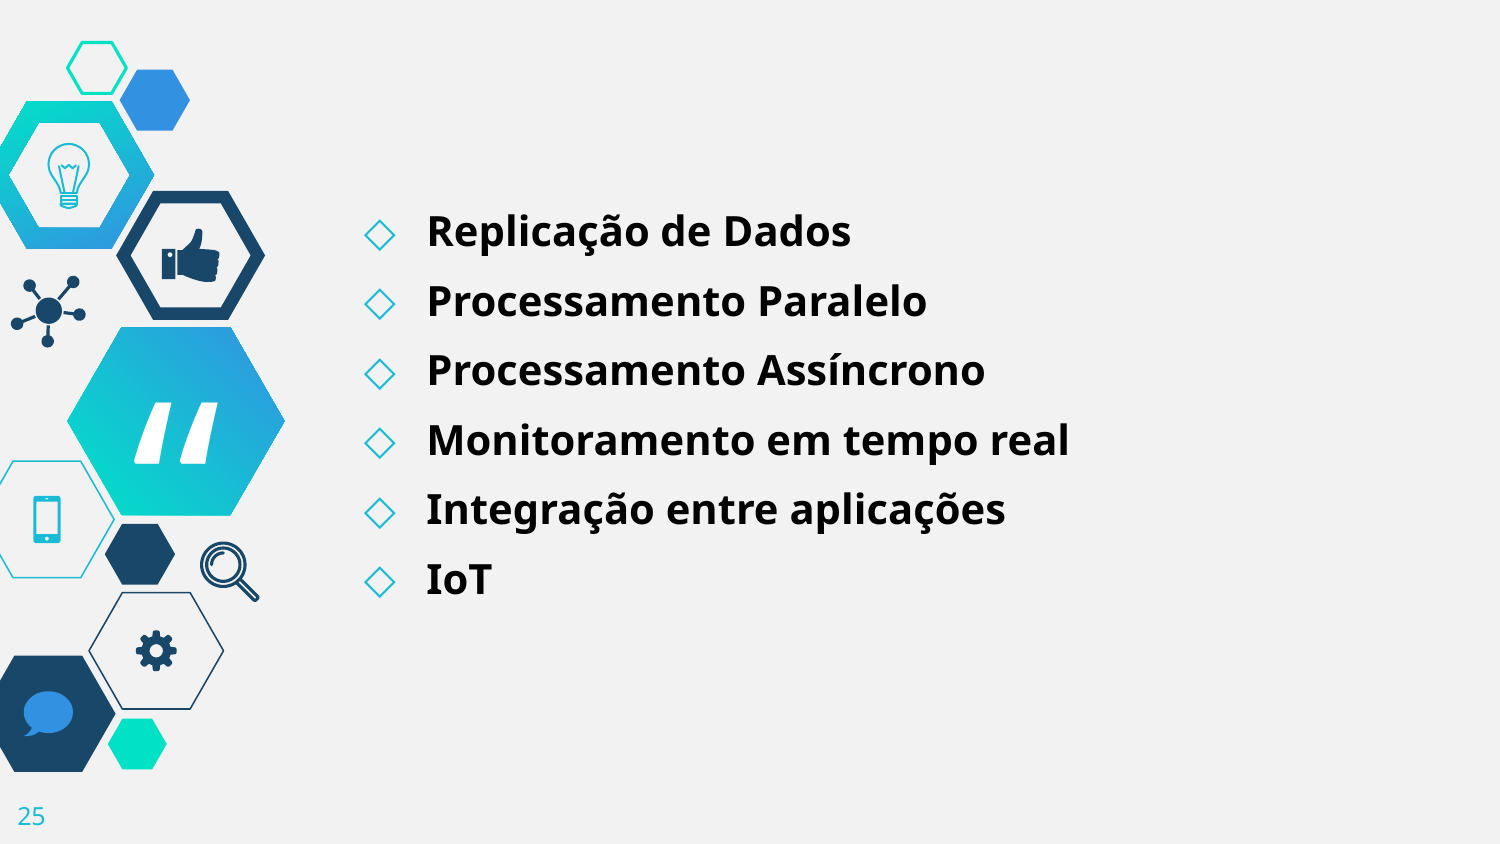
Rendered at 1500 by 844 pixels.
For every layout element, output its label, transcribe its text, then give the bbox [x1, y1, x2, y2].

slide_number 25 [2, 785, 93, 844]
list Replicação de Dados Processamento Paralelo Processamento Assíncrono Monitoramento em tempo real Integração entre aplicações IoT [336, 211, 1368, 659]
